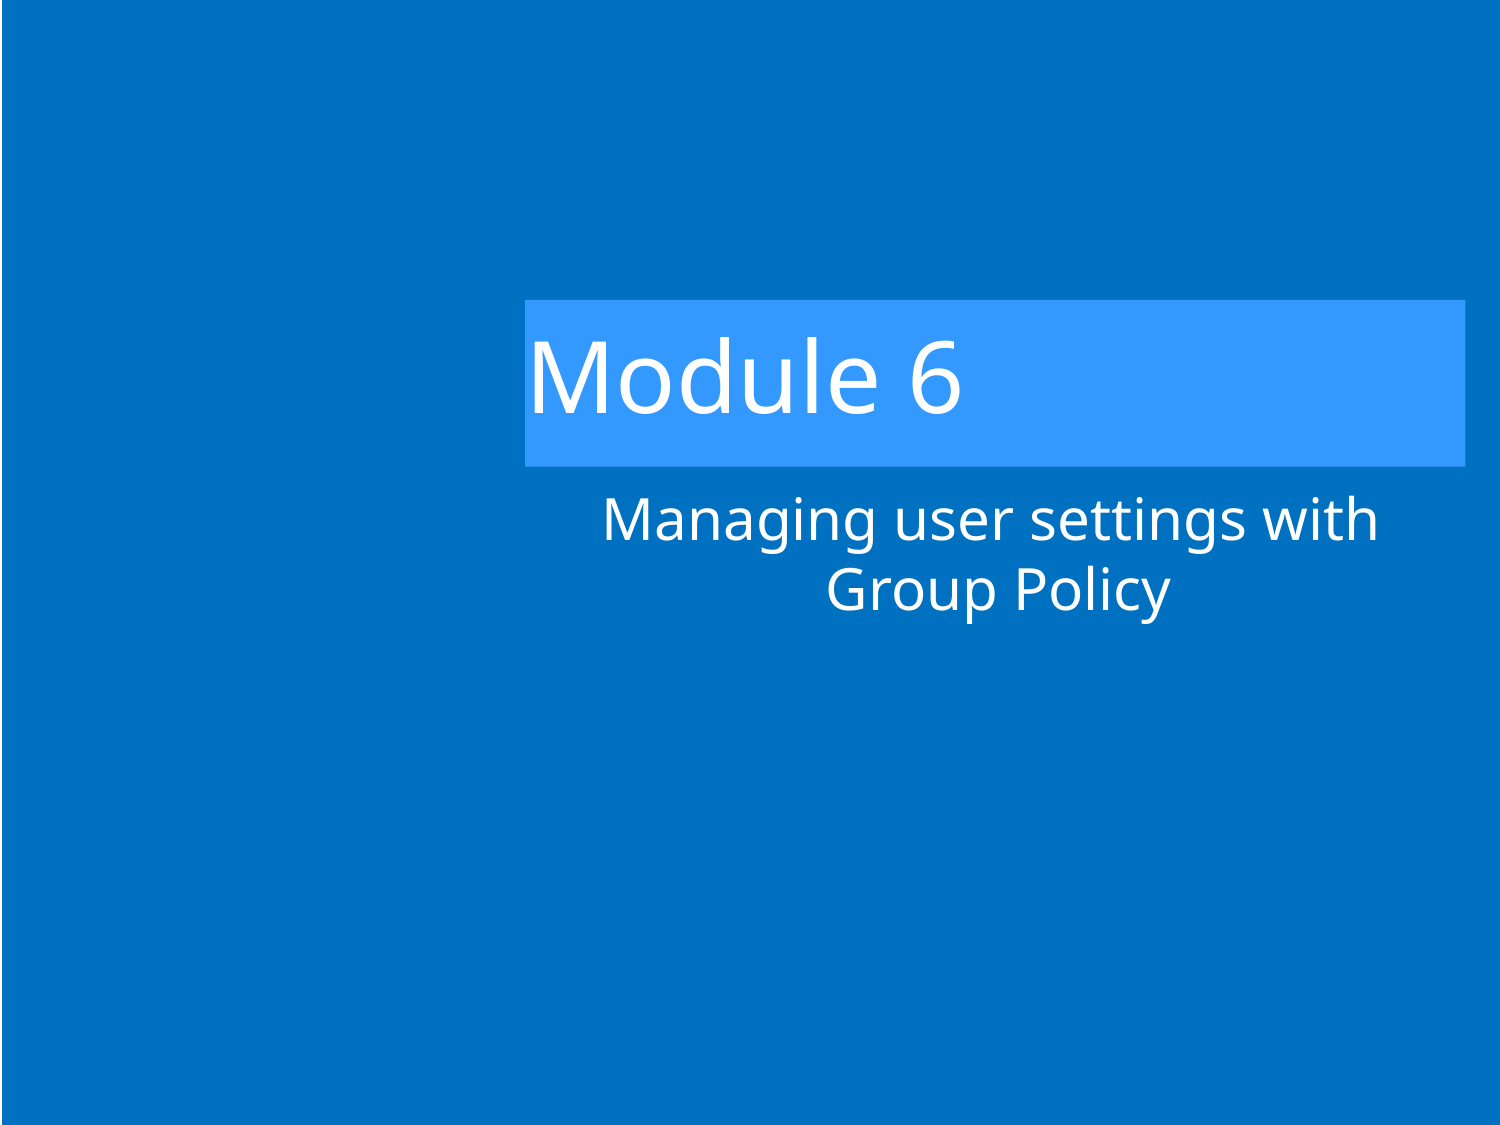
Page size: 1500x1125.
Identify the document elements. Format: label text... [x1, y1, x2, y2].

title Module 6 [524, 299, 1466, 467]
subtitle Managing user settings with Group Policy [524, 474, 1473, 657]
